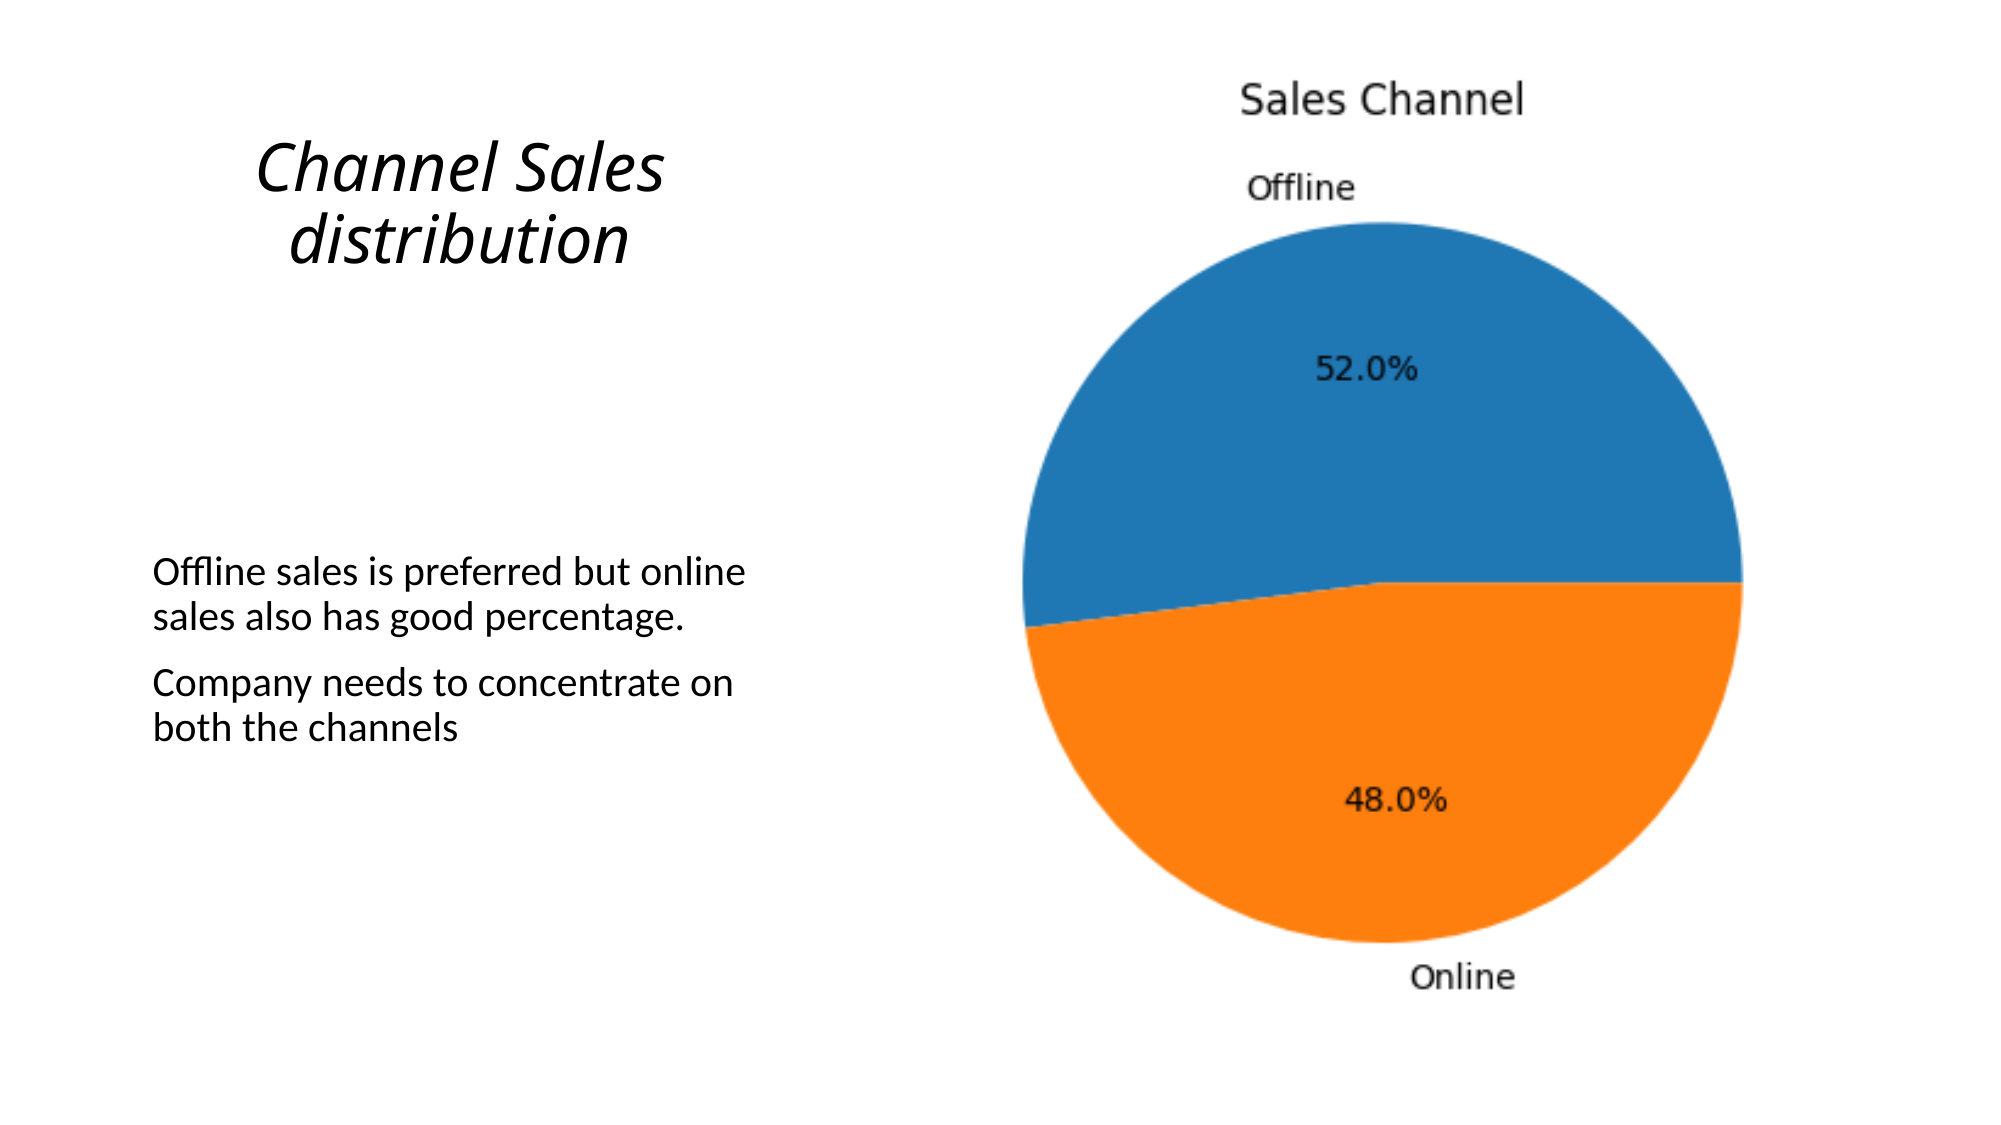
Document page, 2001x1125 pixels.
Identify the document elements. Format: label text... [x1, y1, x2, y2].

title Channel Sales distribution [137, 75, 783, 337]
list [909, 57, 1856, 1058]
list Offline sales is preferred but online sales also has good percentage. Company needs to concentrate on both the channels [137, 337, 783, 963]
